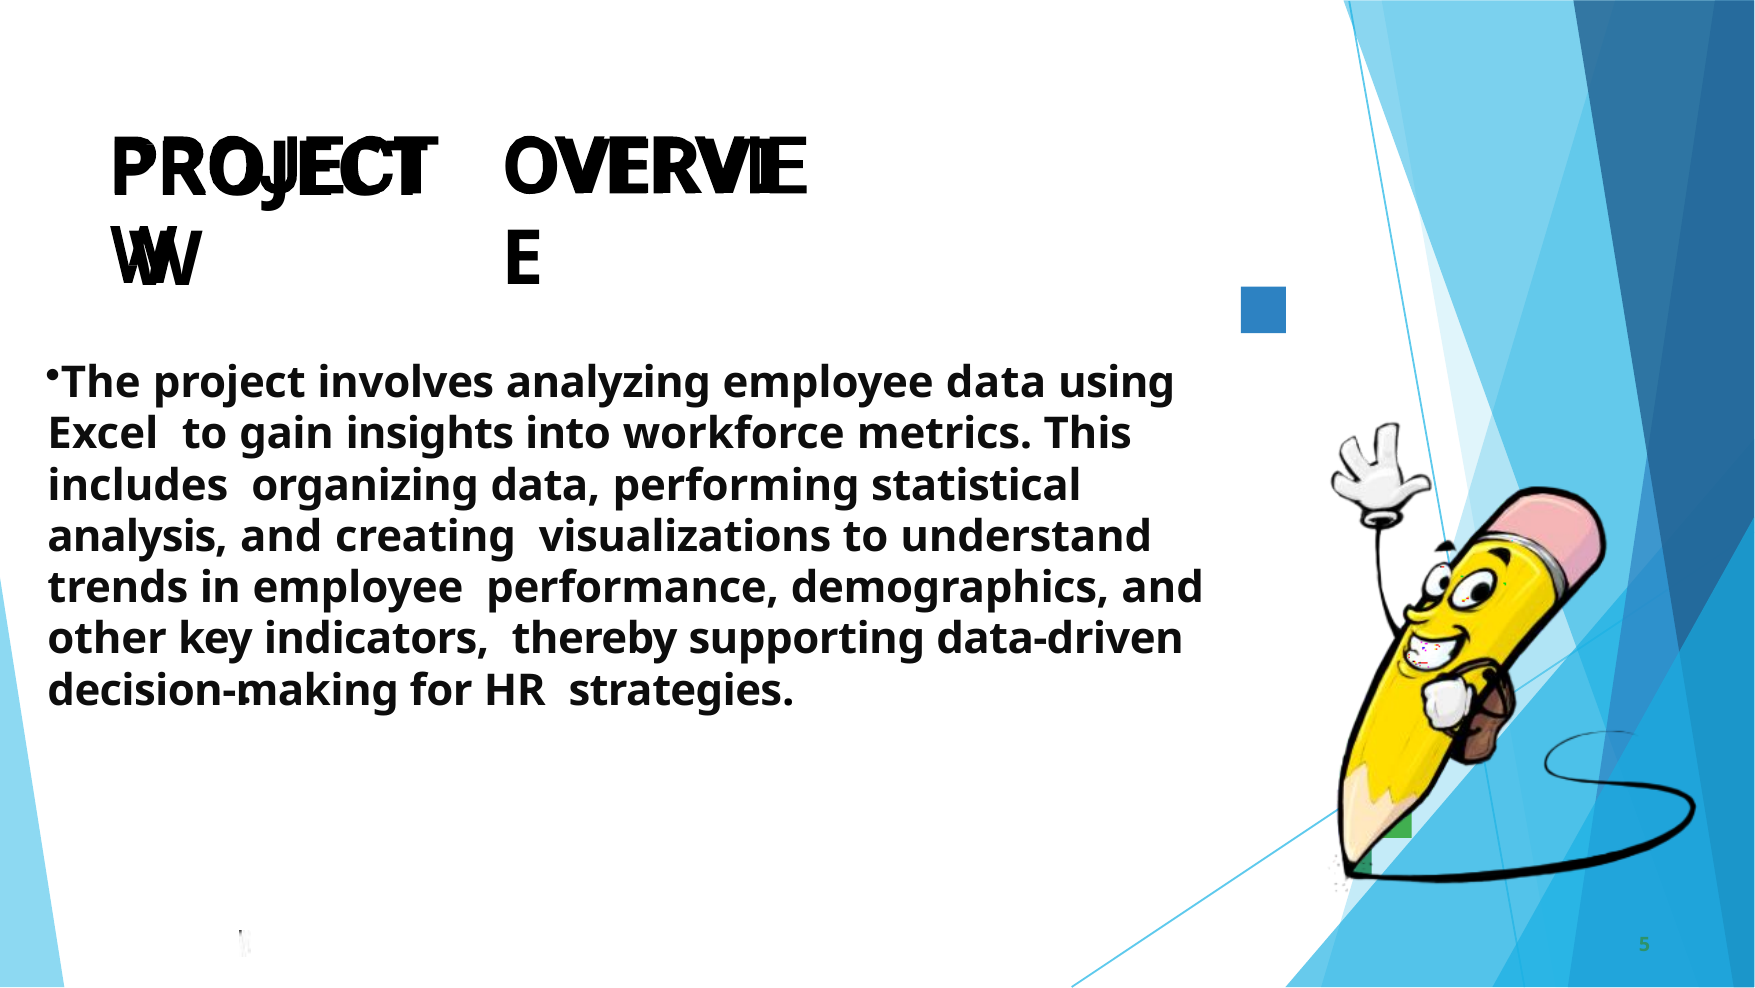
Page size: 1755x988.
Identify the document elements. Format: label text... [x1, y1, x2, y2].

text_box [1240, 286, 1286, 334]
picture [239, 930, 251, 957]
text_box The project involves analyzing employee data using Excel to gain insights into workforce metrics. This includes organizing data, performing statistical analysis, and creating visualizations to understand trends in employee performance, demographics, and other key indicators, thereby supporting data-driven decision-making for HR strategies. [45, 350, 1220, 714]
title OVERVIE [499, 114, 810, 300]
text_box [1245, 381, 1755, 930]
text_box PROJECT W [106, 114, 441, 301]
slide_number 1 [1632, 938, 1657, 988]
